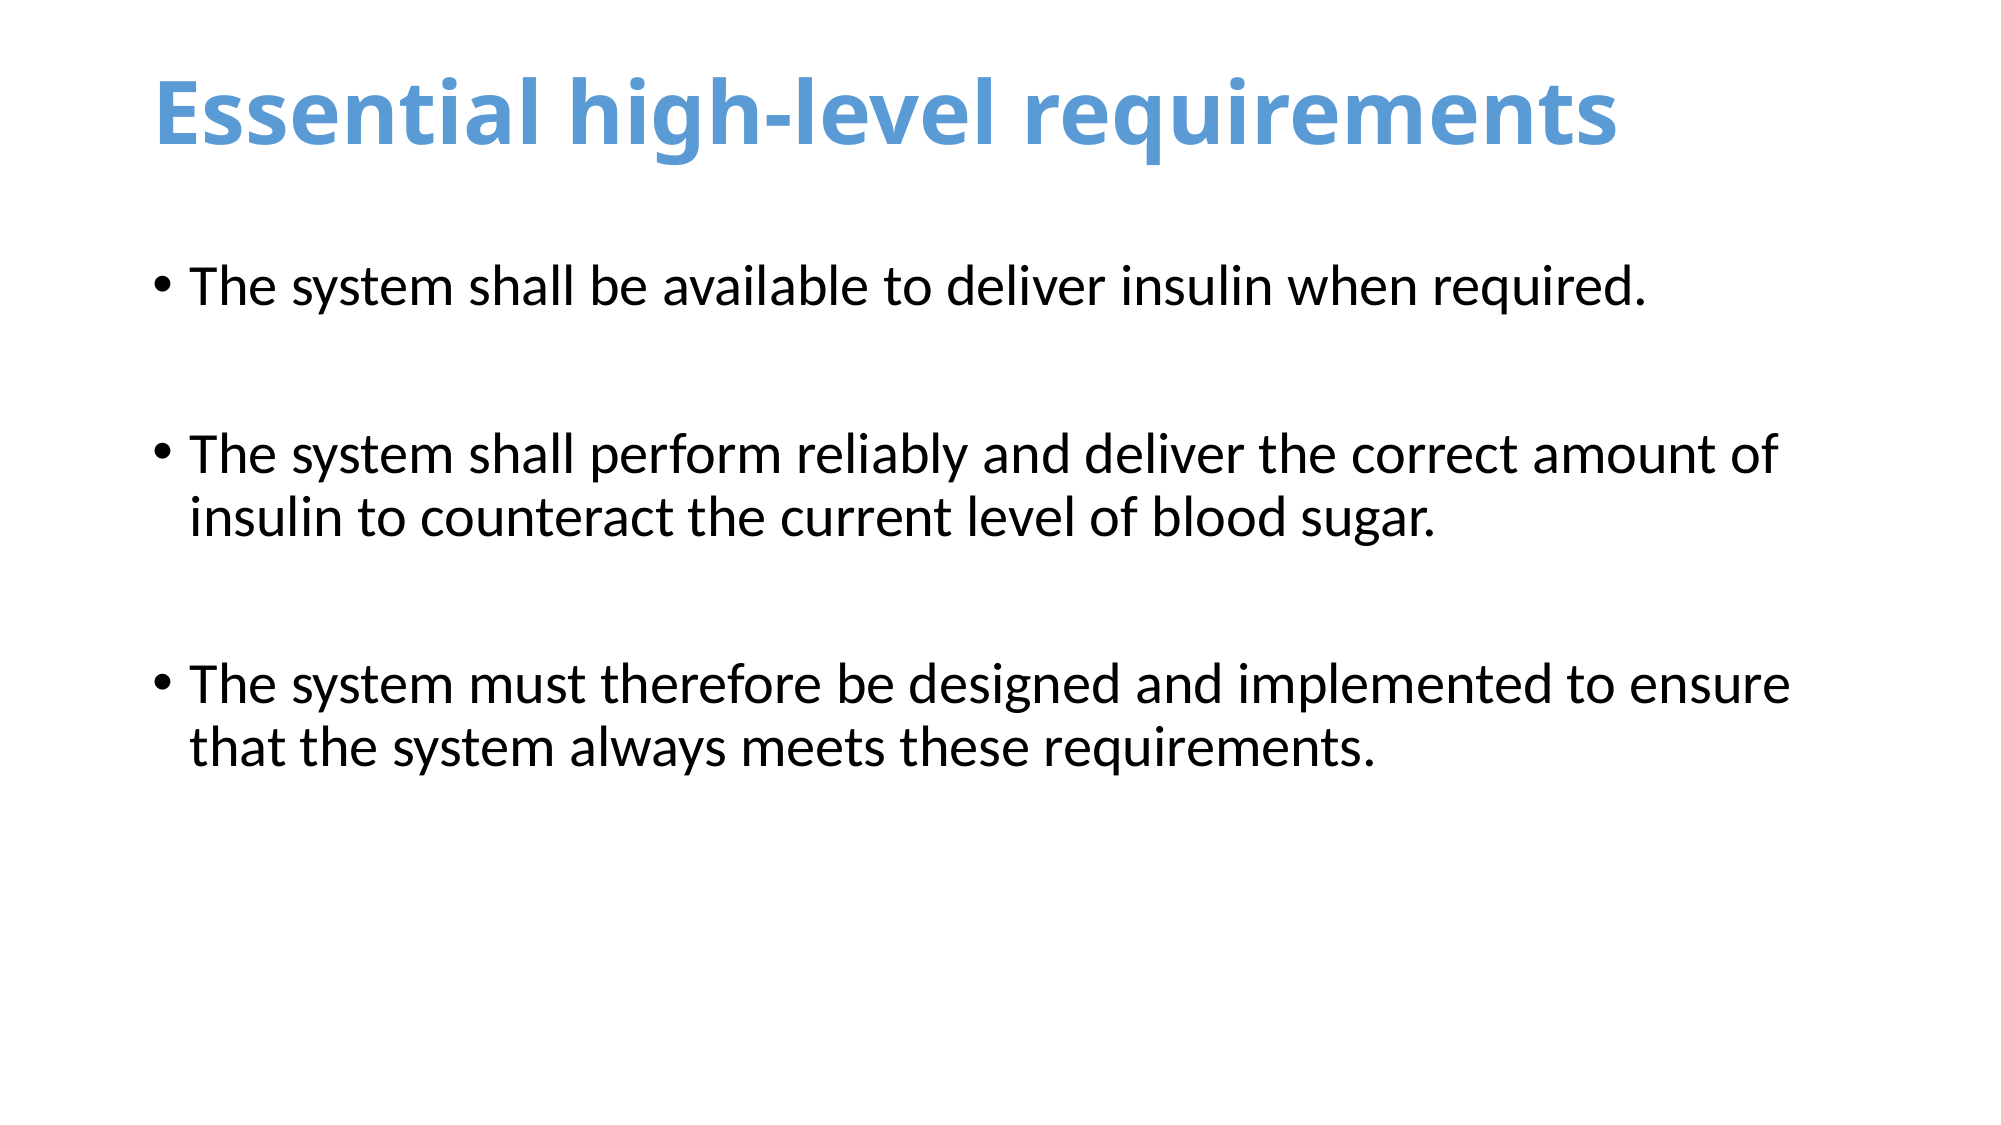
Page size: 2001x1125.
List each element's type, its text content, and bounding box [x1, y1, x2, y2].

title Essential high-level requirements [137, 59, 1863, 278]
list The system shall be available to deliver insulin when required. The system shall perform reliably and deliver the correct amount of insulin to counteract the current level of blood sugar. The system must therefore be designed and implemented to ensure that the system always meets these requirements. [137, 247, 1810, 1014]
